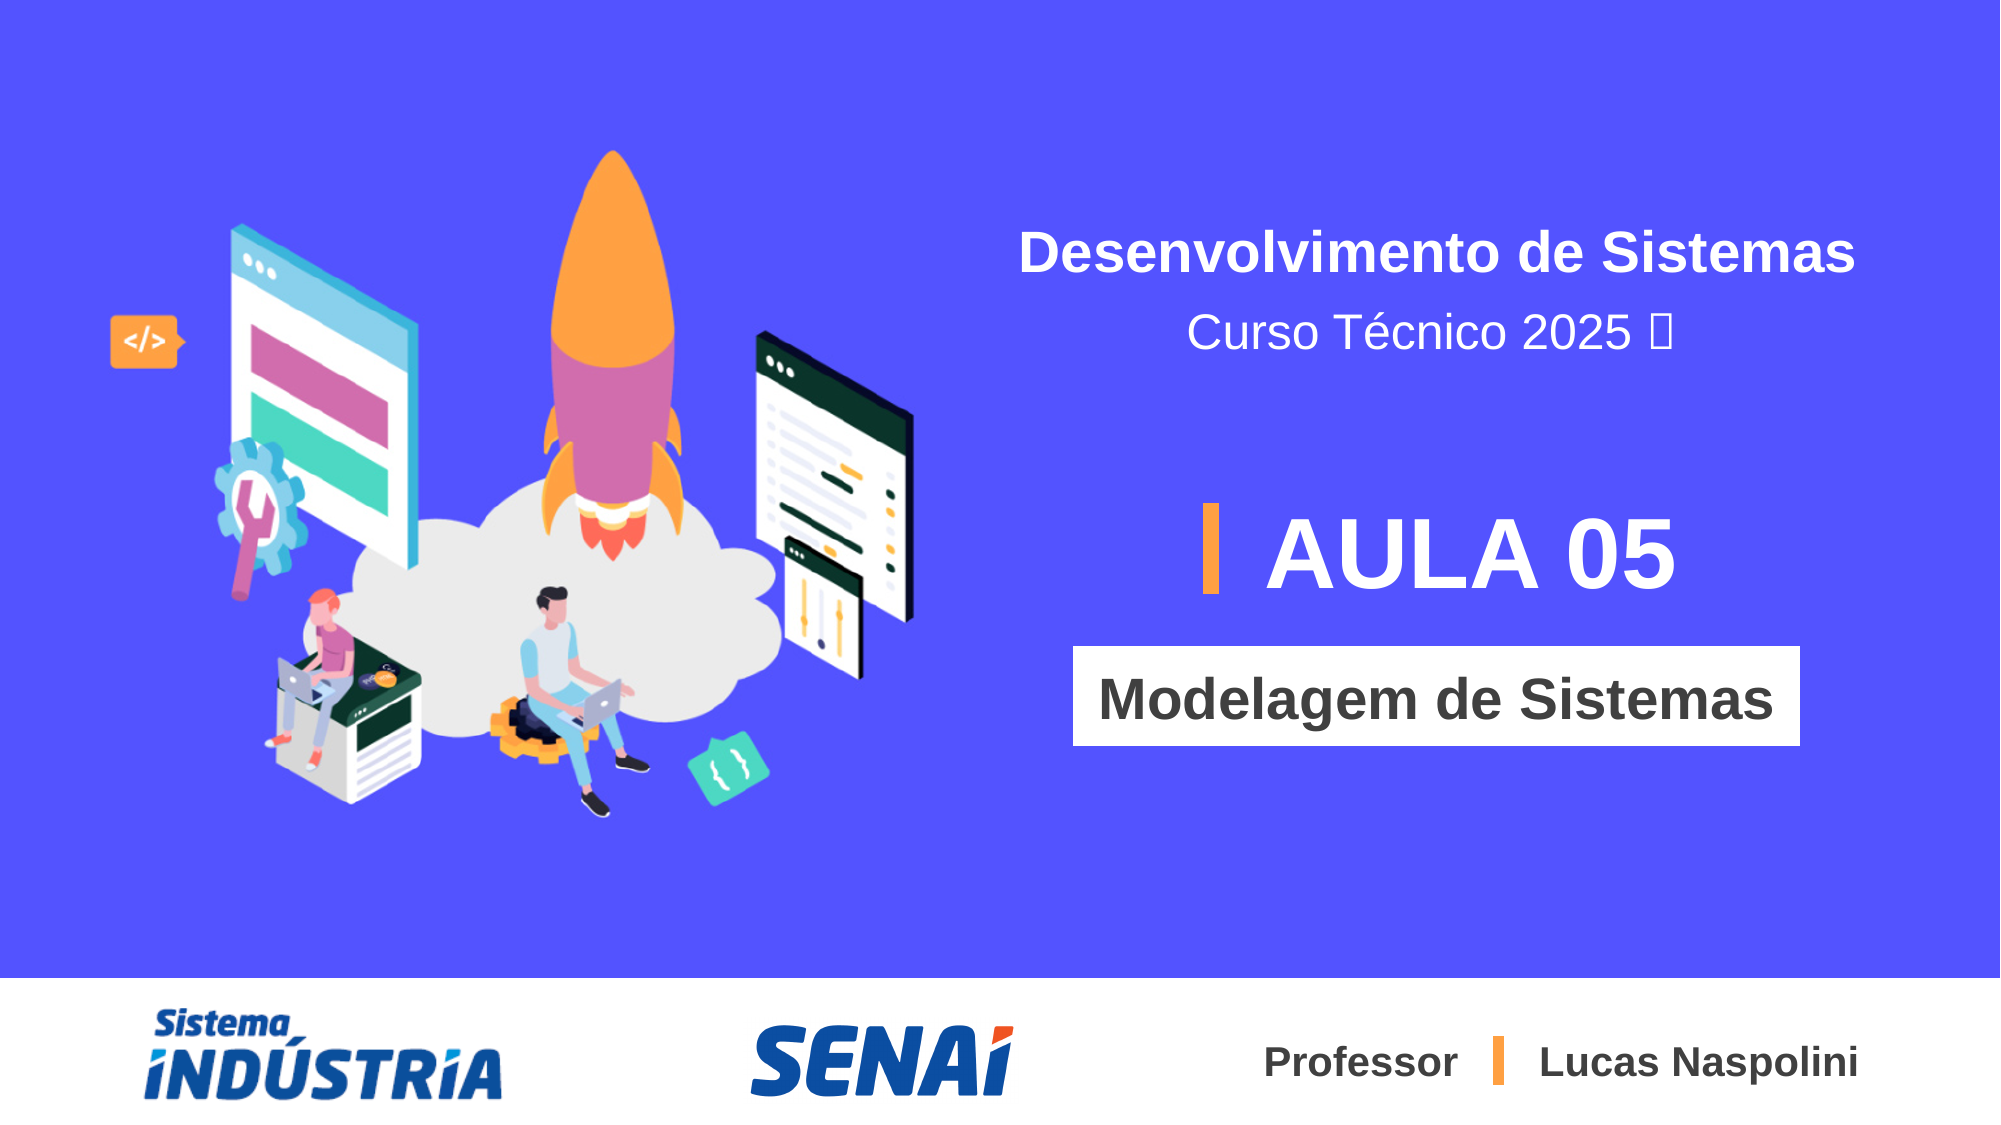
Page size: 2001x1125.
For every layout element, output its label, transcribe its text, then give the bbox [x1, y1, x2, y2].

text_box Professor Lucas Naspolini [1248, 1027, 1896, 1093]
picture [743, 1017, 1019, 1104]
text_box [0, 0, 2000, 978]
text_box [1203, 503, 1219, 594]
text_box Desenvolvimento de Sistemas [999, 206, 1877, 292]
text_box Curso Técnico 2025  [1171, 292, 1705, 368]
text_box [1073, 646, 1800, 746]
picture [127, 985, 517, 1125]
text_box AULA 05 [1248, 481, 1693, 616]
text_box Modelagem de Sistemas [1075, 653, 1800, 739]
picture [62, 147, 974, 834]
text_box [1493, 1036, 1504, 1085]
